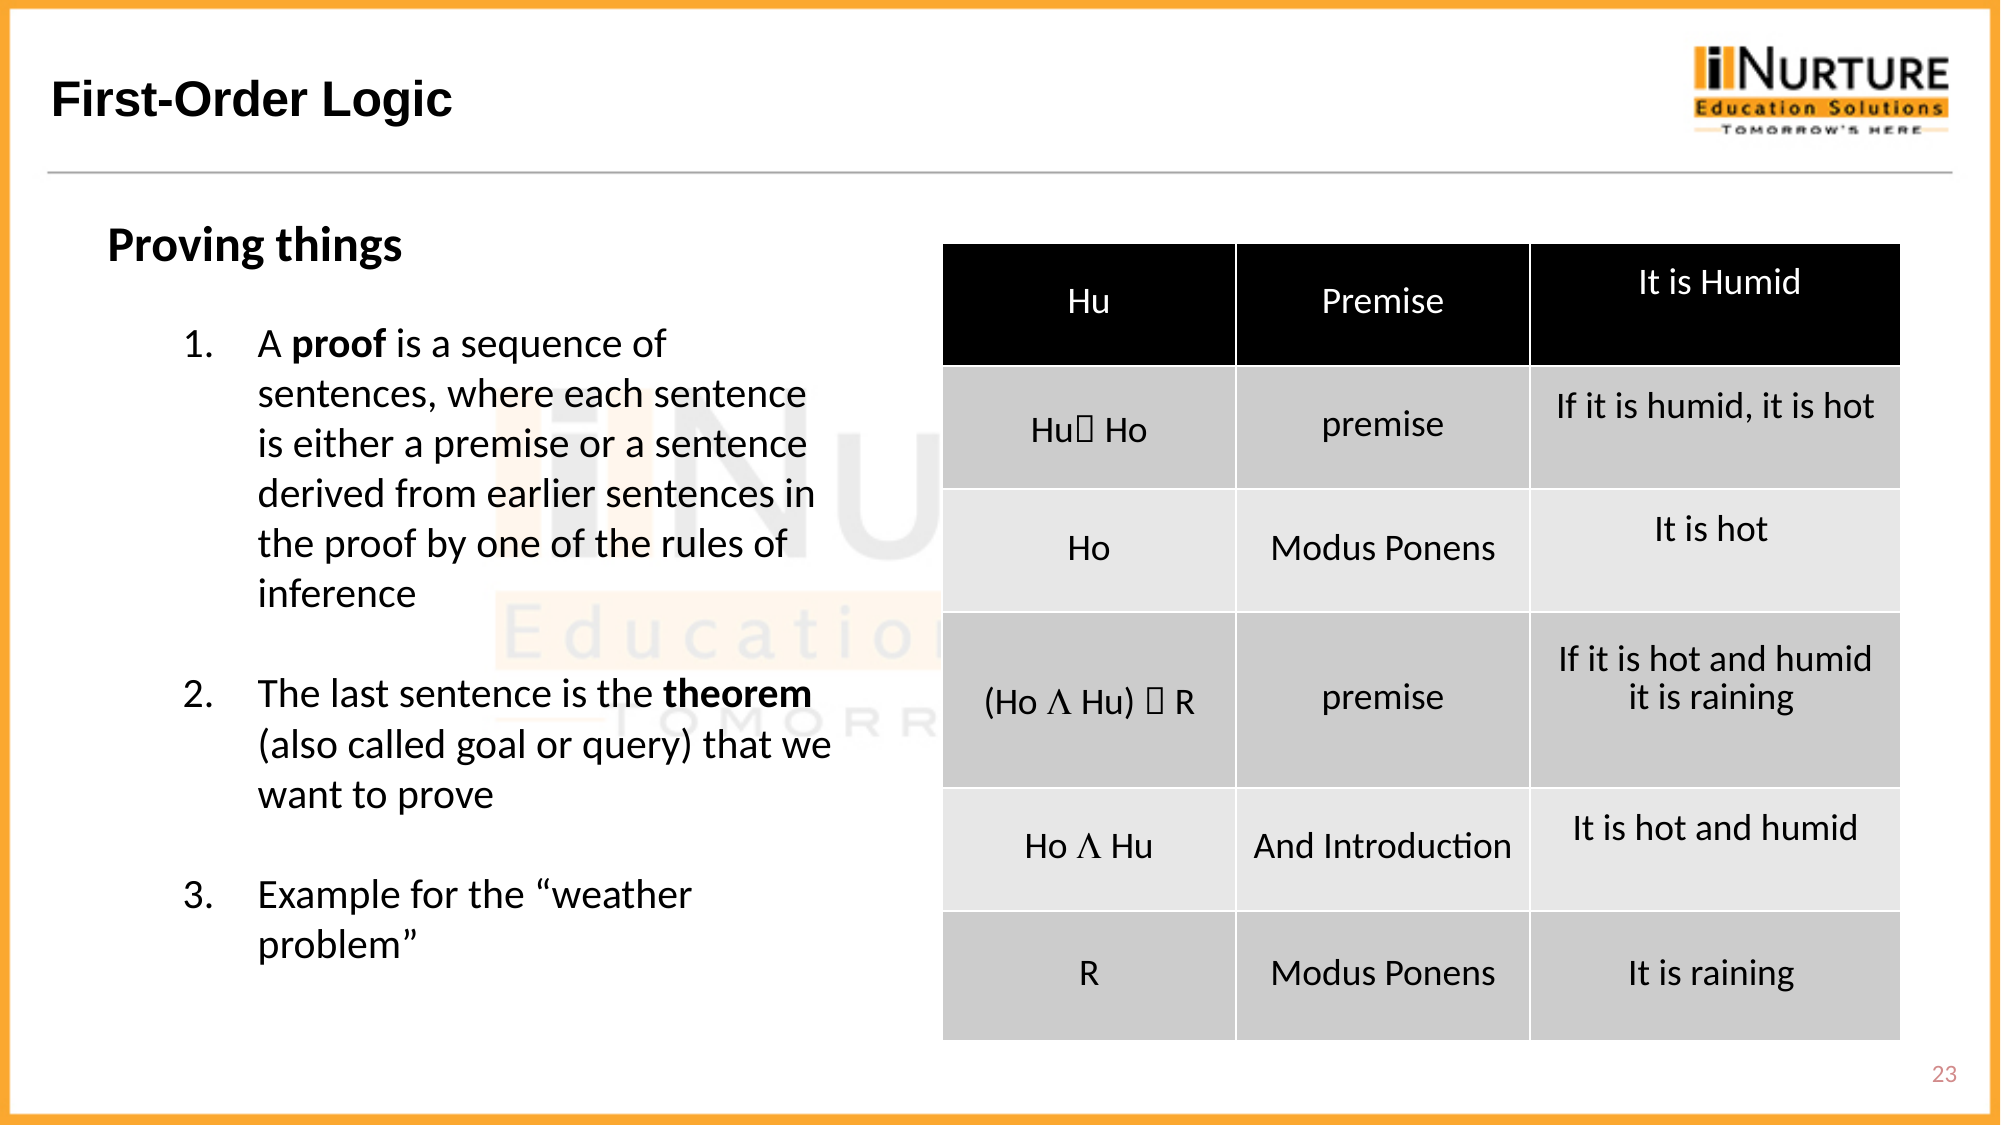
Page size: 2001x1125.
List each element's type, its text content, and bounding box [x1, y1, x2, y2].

table_header It is Humid [1531, 244, 1900, 365]
table_header Hu [943, 244, 1235, 365]
table_header Premise [1237, 244, 1529, 365]
table_cell premise [1237, 613, 1529, 787]
text_box First-Order Logic [33, 59, 1716, 134]
slide_number 23 [1901, 1042, 1973, 1103]
table_cell And Introduction [1237, 789, 1529, 910]
table_cell If it is hot and humid it is raining [1531, 613, 1900, 787]
table_cell Modus Ponens [1237, 912, 1529, 1040]
table_cell If it is humid, it is hot [1531, 367, 1900, 488]
table_cell (Ho  Hu)  R [943, 613, 1235, 787]
table_cell Ho  Hu [943, 789, 1235, 910]
table_cell Modus Ponens [1237, 490, 1529, 611]
text_box Proving things A proof is a sequence of sentences, where each sentence is either a premise or a sentence derived from earlier sentences in the proof by one of the rules of inference The last sentence is the theorem (also called goal or query) that we want to prove Example for the “weather problem” [33, 203, 852, 974]
picture [0, 0, 2001, 1125]
table_cell Hu Ho [943, 367, 1235, 488]
table_cell Ho [943, 490, 1235, 611]
table_cell premise [1237, 367, 1529, 488]
table_cell R [943, 912, 1235, 1040]
table_cell It is raining [1531, 912, 1900, 1040]
table_cell It is hot [1531, 490, 1900, 611]
table_cell It is hot and humid [1531, 789, 1900, 910]
